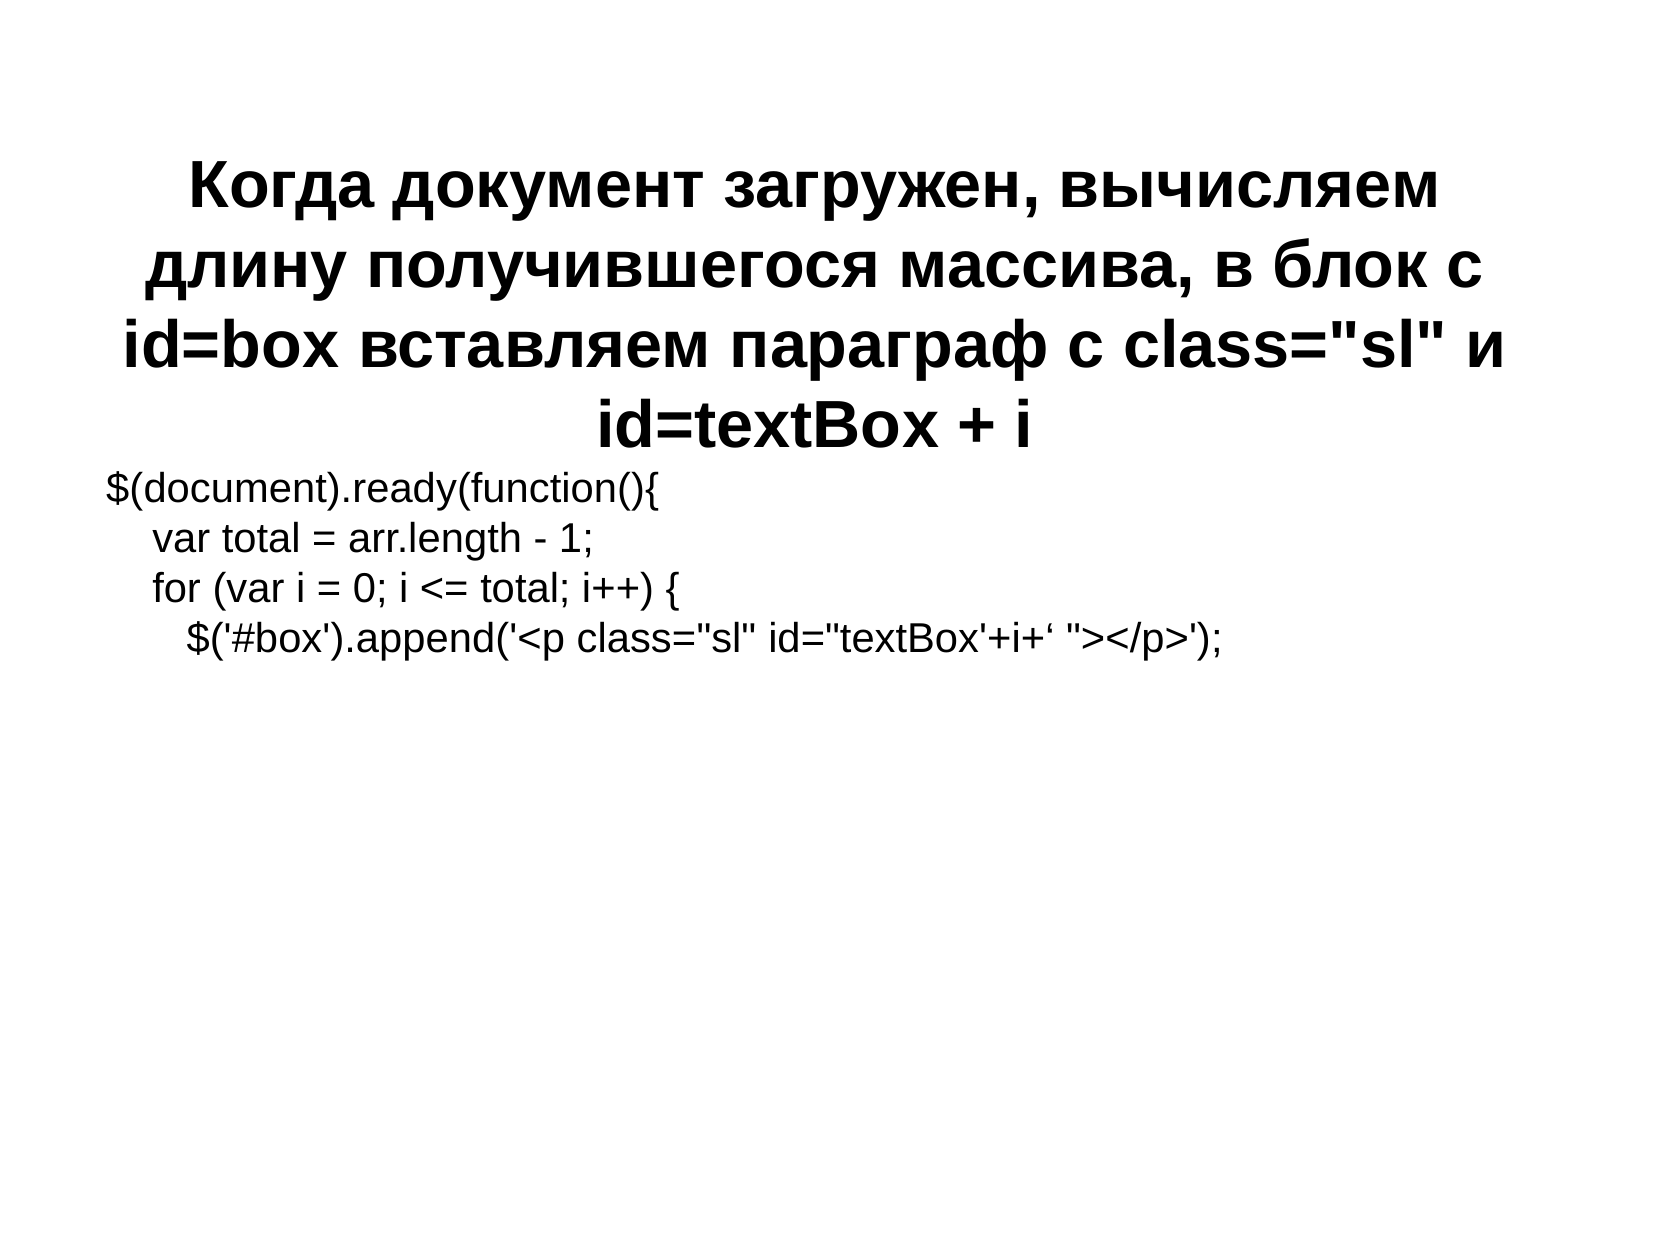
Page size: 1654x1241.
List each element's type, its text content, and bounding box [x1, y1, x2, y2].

text_box Когда документ загружен, вычисляем длину получившегося массива, в блок с id=box вставляем параграф с class="sl" и id=textBoх + i $(document).ready(function(){ var total = arr.length - 1; for (var i = 0; i <= total; i++) { $('#box').append('<p class="sl" id="textBox'+i+‘ "></p>'); [106, 131, 1524, 1130]
